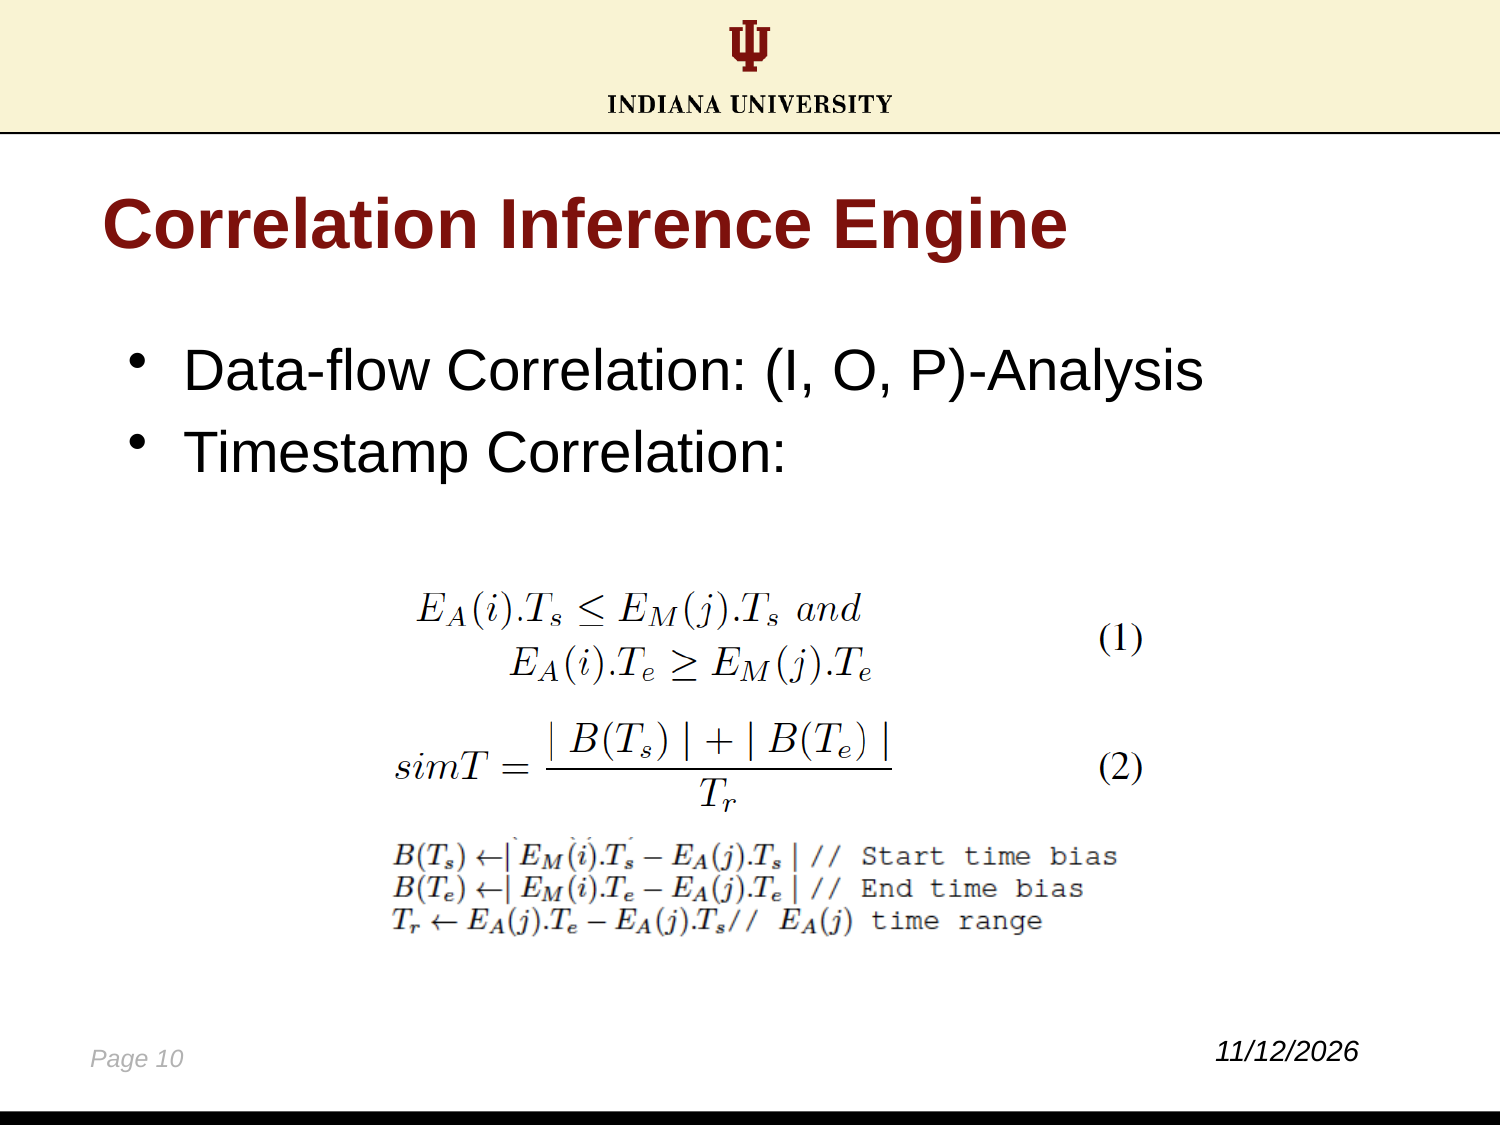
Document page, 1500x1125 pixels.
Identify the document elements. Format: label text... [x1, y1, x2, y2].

picture [364, 562, 1176, 938]
slide_number Page 10 [75, 1027, 425, 1088]
list Data-flow Correlation: (I, O, P)-Analysis Timestamp Correlation: [112, 338, 1279, 988]
picture [608, 20, 892, 113]
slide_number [1200, 1025, 1463, 1075]
title Correlation Inference Engine [87, 187, 1450, 338]
